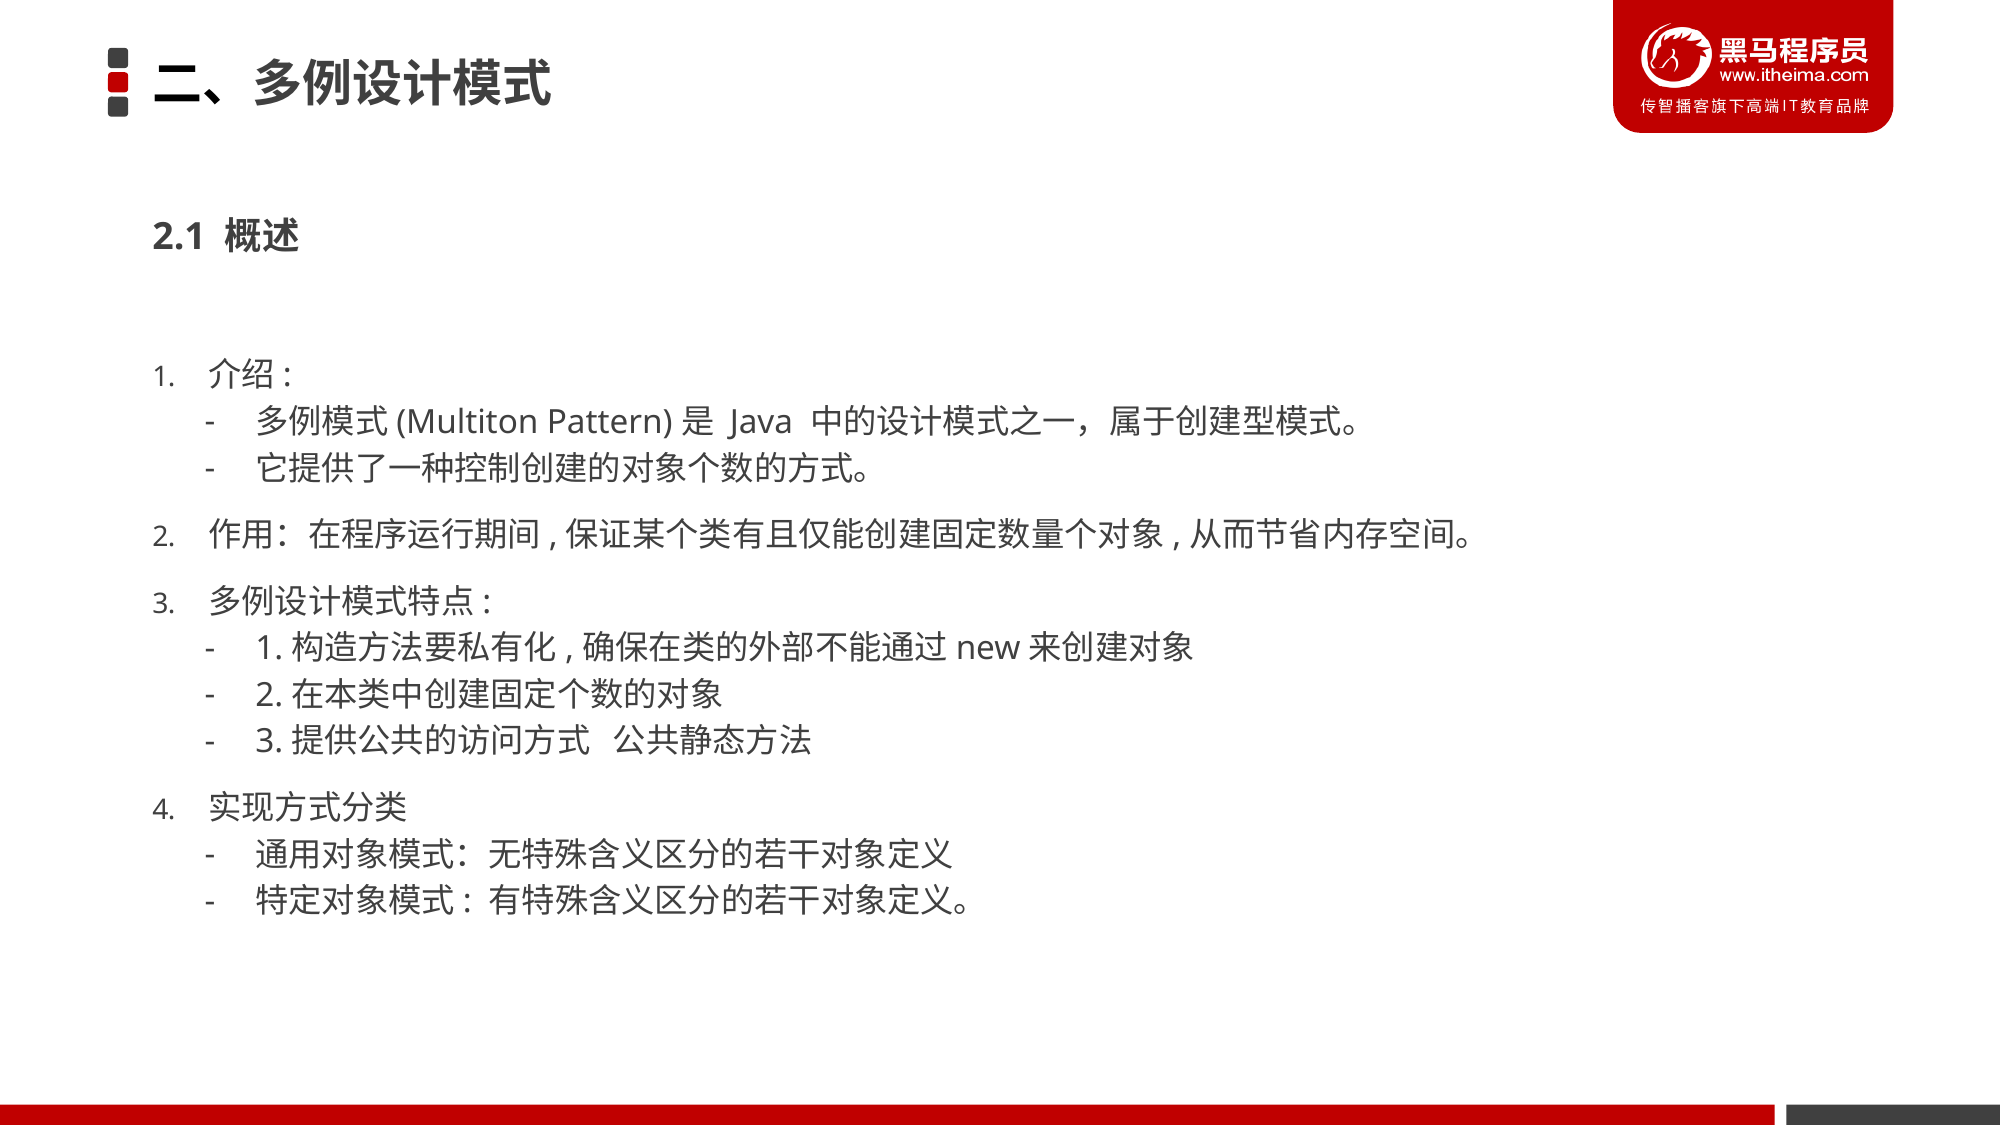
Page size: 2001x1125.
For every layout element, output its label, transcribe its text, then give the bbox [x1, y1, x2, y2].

list 2.1 概述 [137, 192, 1753, 277]
picture [1616, 11, 1894, 125]
title 二、多例设计模式 [137, 38, 1577, 124]
list 介绍: 多例模式(Multiton Pattern)是 Java 中的设计模式之一，属于创建型模式。 它提供了一种控制创建的对象个数的方式。 作用：在程序运行期间,保证某个类有且仅能创建固定数量个对象,从而节省内存空间。 多例设计模式特点: 1.构造方法要私有化,确保在类的外部不能通过new来创建对象 2.在本类中创建固定个数的对象 3.提供公共的访问方式 公共静态方法 实现方式分类 通用对象模式：无特殊含义区分的若干对象定义 特定对象模式: 有特殊含义区分的若干对象定义。 [137, 326, 1753, 1019]
